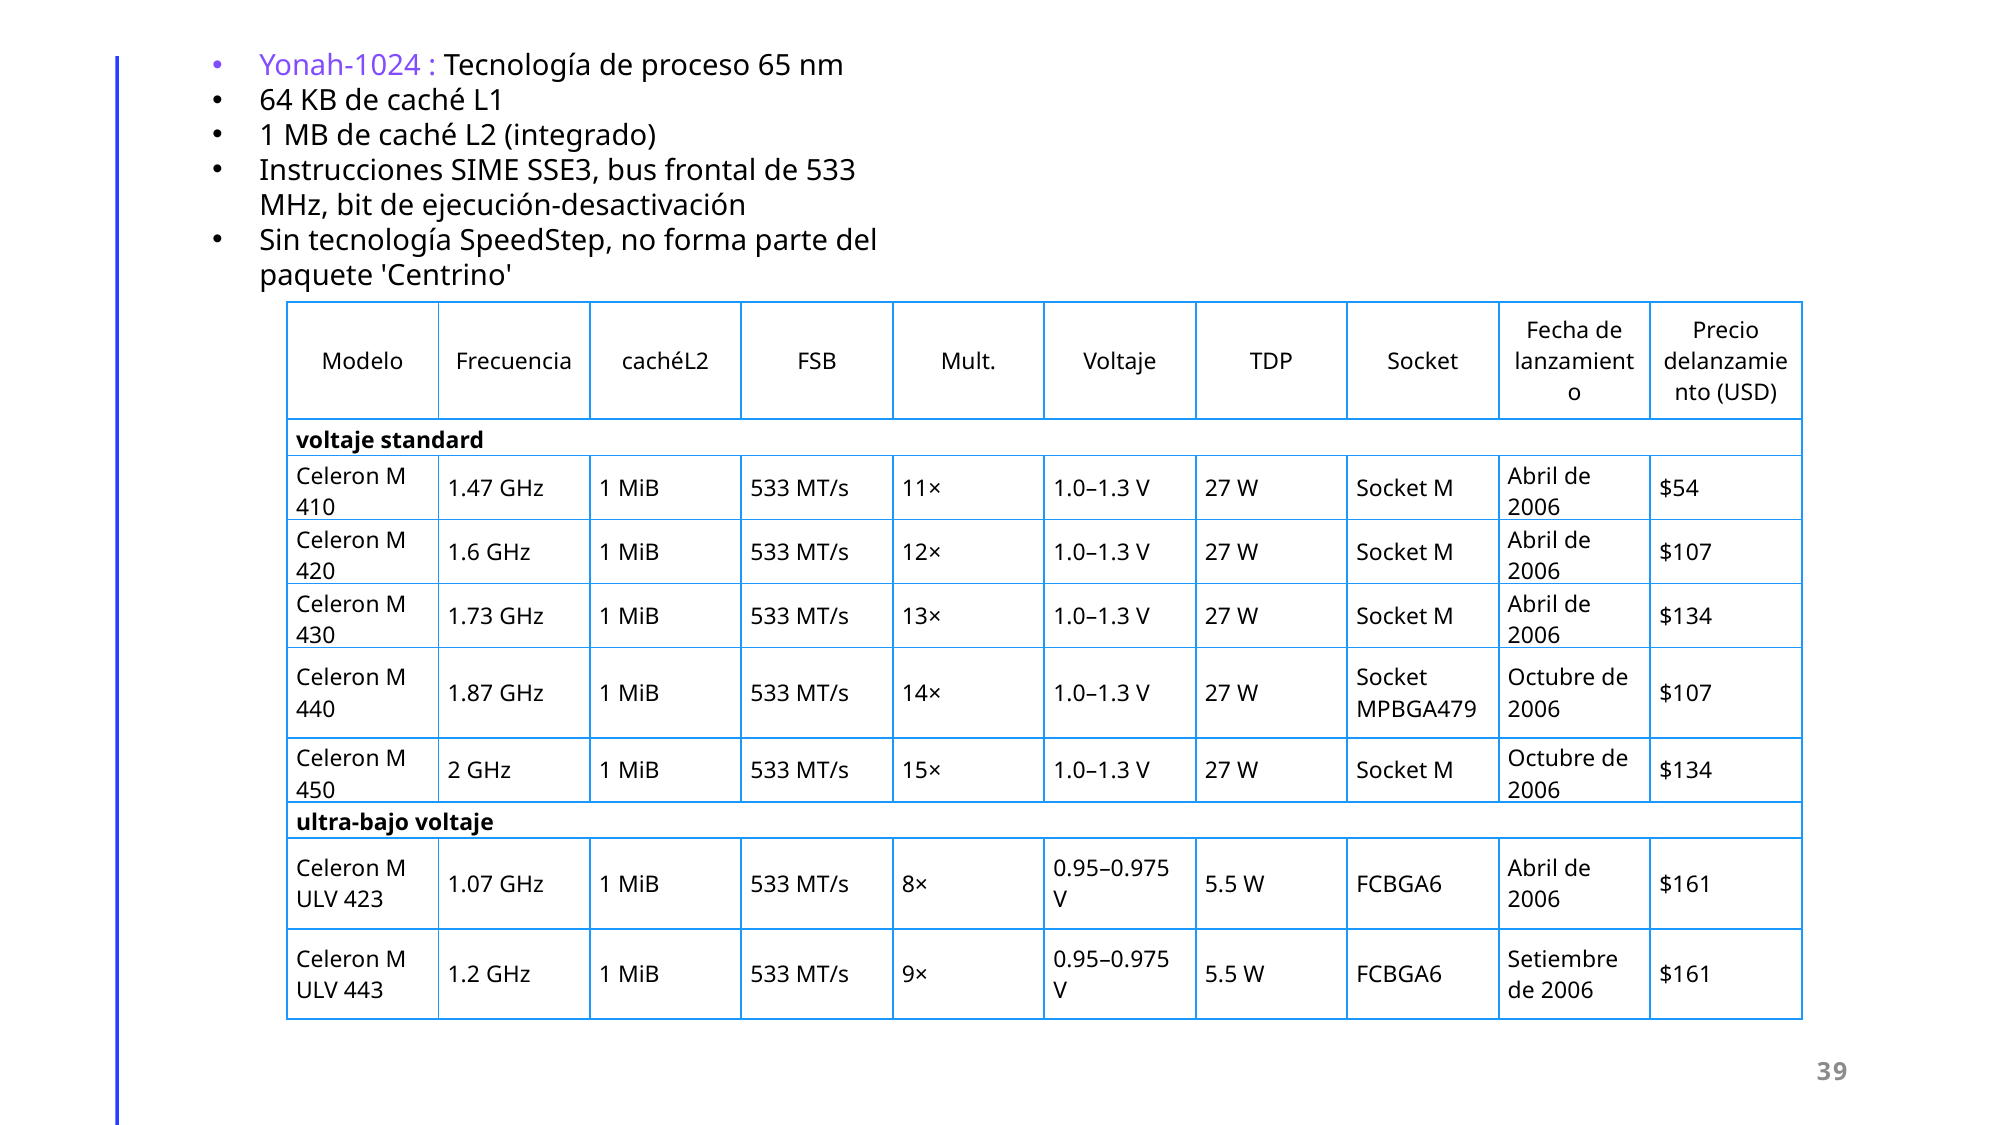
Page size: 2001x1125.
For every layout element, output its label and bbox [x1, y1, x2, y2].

table_header [288, 303, 438, 418]
table_cell [742, 456, 892, 519]
table_cell [288, 420, 1801, 455]
table_cell [1651, 739, 1801, 801]
table_cell [1197, 520, 1346, 583]
table_cell [1197, 648, 1346, 737]
table_header [439, 303, 589, 418]
table_cell [591, 739, 740, 801]
table_header [591, 303, 740, 418]
table_cell [288, 930, 438, 1018]
table_cell [1651, 520, 1801, 583]
table_cell [1045, 930, 1195, 1018]
table_cell [1651, 839, 1801, 928]
table_cell [1197, 584, 1346, 647]
table_cell [742, 584, 892, 647]
table_cell [288, 803, 1801, 837]
table_cell [439, 648, 589, 737]
table_cell [1651, 930, 1801, 1018]
table_cell [288, 584, 438, 647]
table_cell [742, 839, 892, 928]
table_header [1651, 303, 1801, 418]
table_cell [1045, 456, 1195, 519]
table_cell [894, 584, 1043, 647]
table_cell [1500, 930, 1649, 1018]
table_cell [894, 839, 1043, 928]
slide_number [1412, 1042, 1863, 1103]
table_cell [591, 930, 740, 1018]
table_cell [1045, 648, 1195, 737]
table_cell [591, 456, 740, 519]
table_cell [1500, 648, 1649, 737]
table_cell [1651, 456, 1801, 519]
table_header [742, 303, 892, 418]
table_cell [591, 584, 740, 647]
table_cell [439, 520, 589, 583]
table_cell [742, 648, 892, 737]
table_cell [894, 648, 1043, 737]
table_cell [288, 456, 438, 519]
table_header [1045, 303, 1195, 418]
table_cell [439, 456, 589, 519]
table_cell [1045, 520, 1195, 583]
table_cell [1348, 648, 1498, 737]
table_cell [1045, 739, 1195, 801]
table_cell [1500, 839, 1649, 928]
table_cell [1197, 456, 1346, 519]
table_cell [1348, 456, 1498, 519]
table_cell [894, 930, 1043, 1018]
table_cell [742, 739, 892, 801]
table_cell [1197, 839, 1346, 928]
table_cell [1045, 839, 1195, 928]
table_cell [1500, 739, 1649, 801]
table_cell [591, 520, 740, 583]
table_cell [1500, 520, 1649, 583]
table_cell [288, 648, 438, 737]
table_cell [591, 648, 740, 737]
table_cell [1348, 584, 1498, 647]
table_cell [1197, 930, 1346, 1018]
table_cell [1651, 648, 1801, 737]
table_cell [439, 839, 589, 928]
table_cell [439, 584, 589, 647]
table_cell [742, 520, 892, 583]
text_box [197, 39, 937, 299]
table_cell [439, 930, 589, 1018]
table_header [894, 303, 1043, 418]
table_cell [894, 739, 1043, 801]
table_cell [1348, 739, 1498, 801]
table_cell [1500, 456, 1649, 519]
table_cell [1651, 584, 1801, 647]
table_cell [1348, 520, 1498, 583]
table_header [1197, 303, 1346, 418]
table_cell [894, 456, 1043, 519]
table_cell [439, 739, 589, 801]
table_cell [1197, 739, 1346, 801]
table_header [1348, 303, 1498, 418]
table_cell [1348, 930, 1498, 1018]
table_cell [894, 520, 1043, 583]
table_cell [591, 839, 740, 928]
table_cell [1500, 584, 1649, 647]
table_cell [288, 839, 438, 928]
table_cell [1045, 584, 1195, 647]
table_cell [288, 739, 438, 801]
table_cell [1348, 839, 1498, 928]
table_cell [742, 930, 892, 1018]
table_header [1500, 303, 1649, 418]
table_cell [288, 520, 438, 583]
